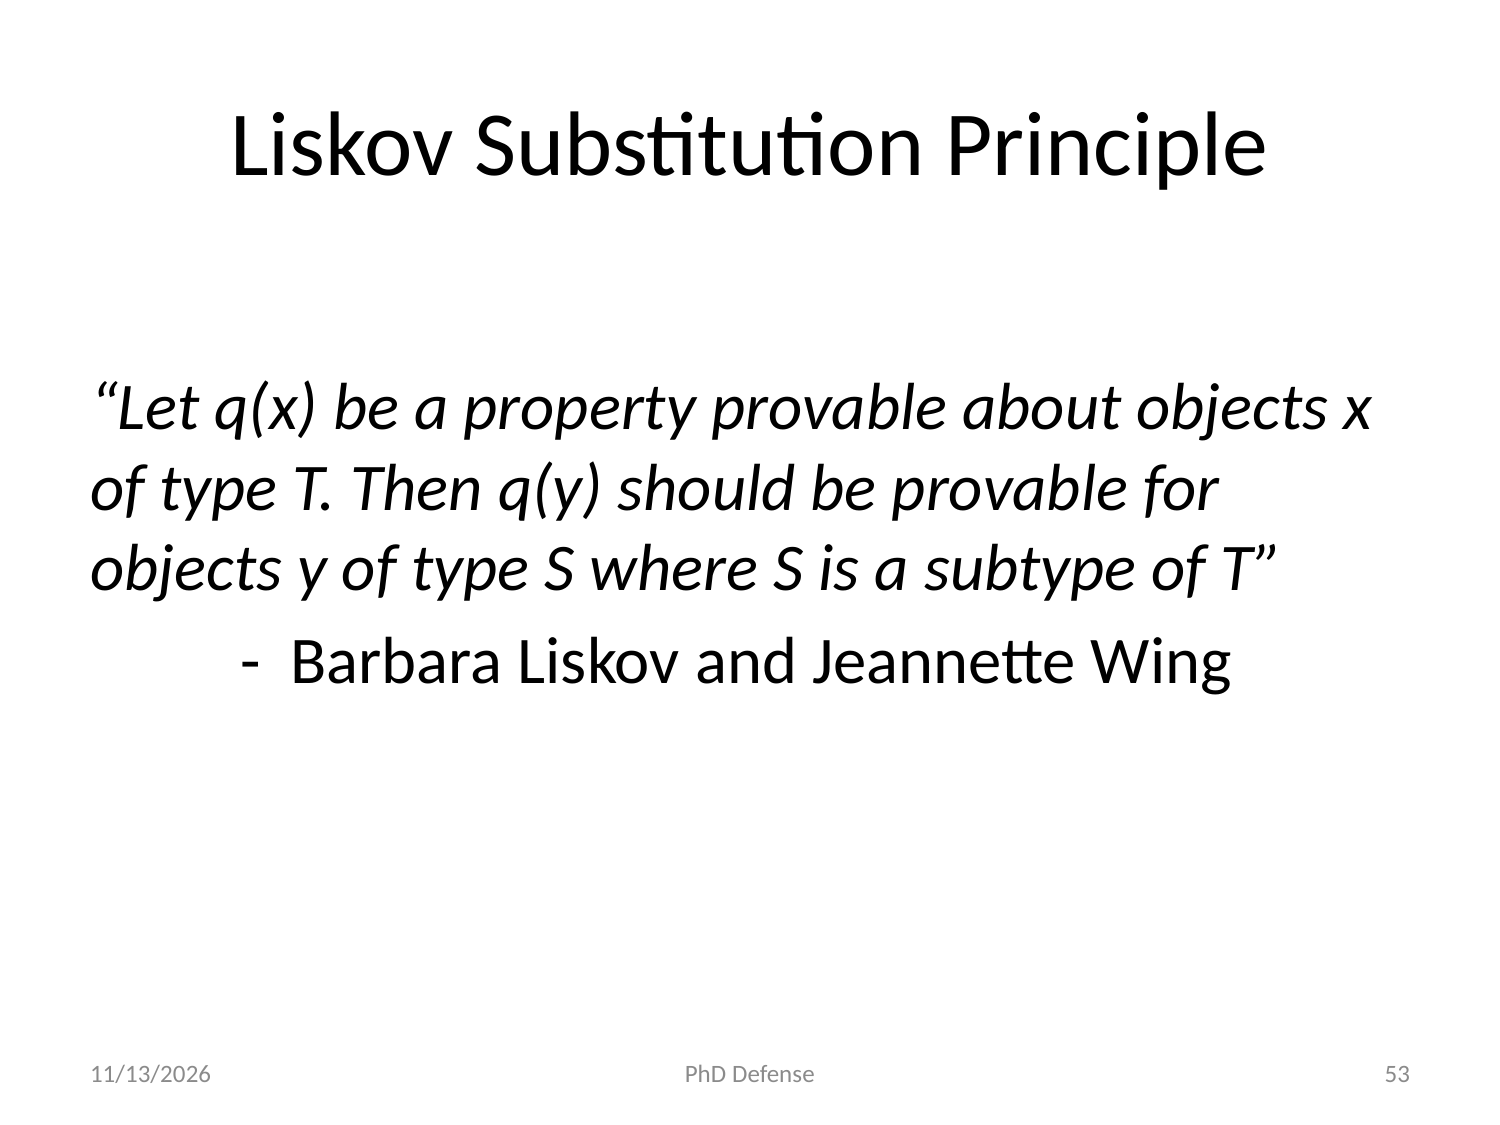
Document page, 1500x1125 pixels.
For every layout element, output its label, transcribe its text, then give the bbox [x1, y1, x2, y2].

list “Let q(x) be a property provable about objects x of type T. Then q(y) should be provable for objects y of type S where S is a subtype of T” - Barbara Liskov and Jeannette Wing [75, 262, 1425, 1005]
title Liskov Substitution Principle [75, 45, 1425, 233]
footer PhD Defense [512, 1042, 988, 1103]
slide_number 53 [1074, 1042, 1425, 1103]
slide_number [75, 1042, 425, 1103]
